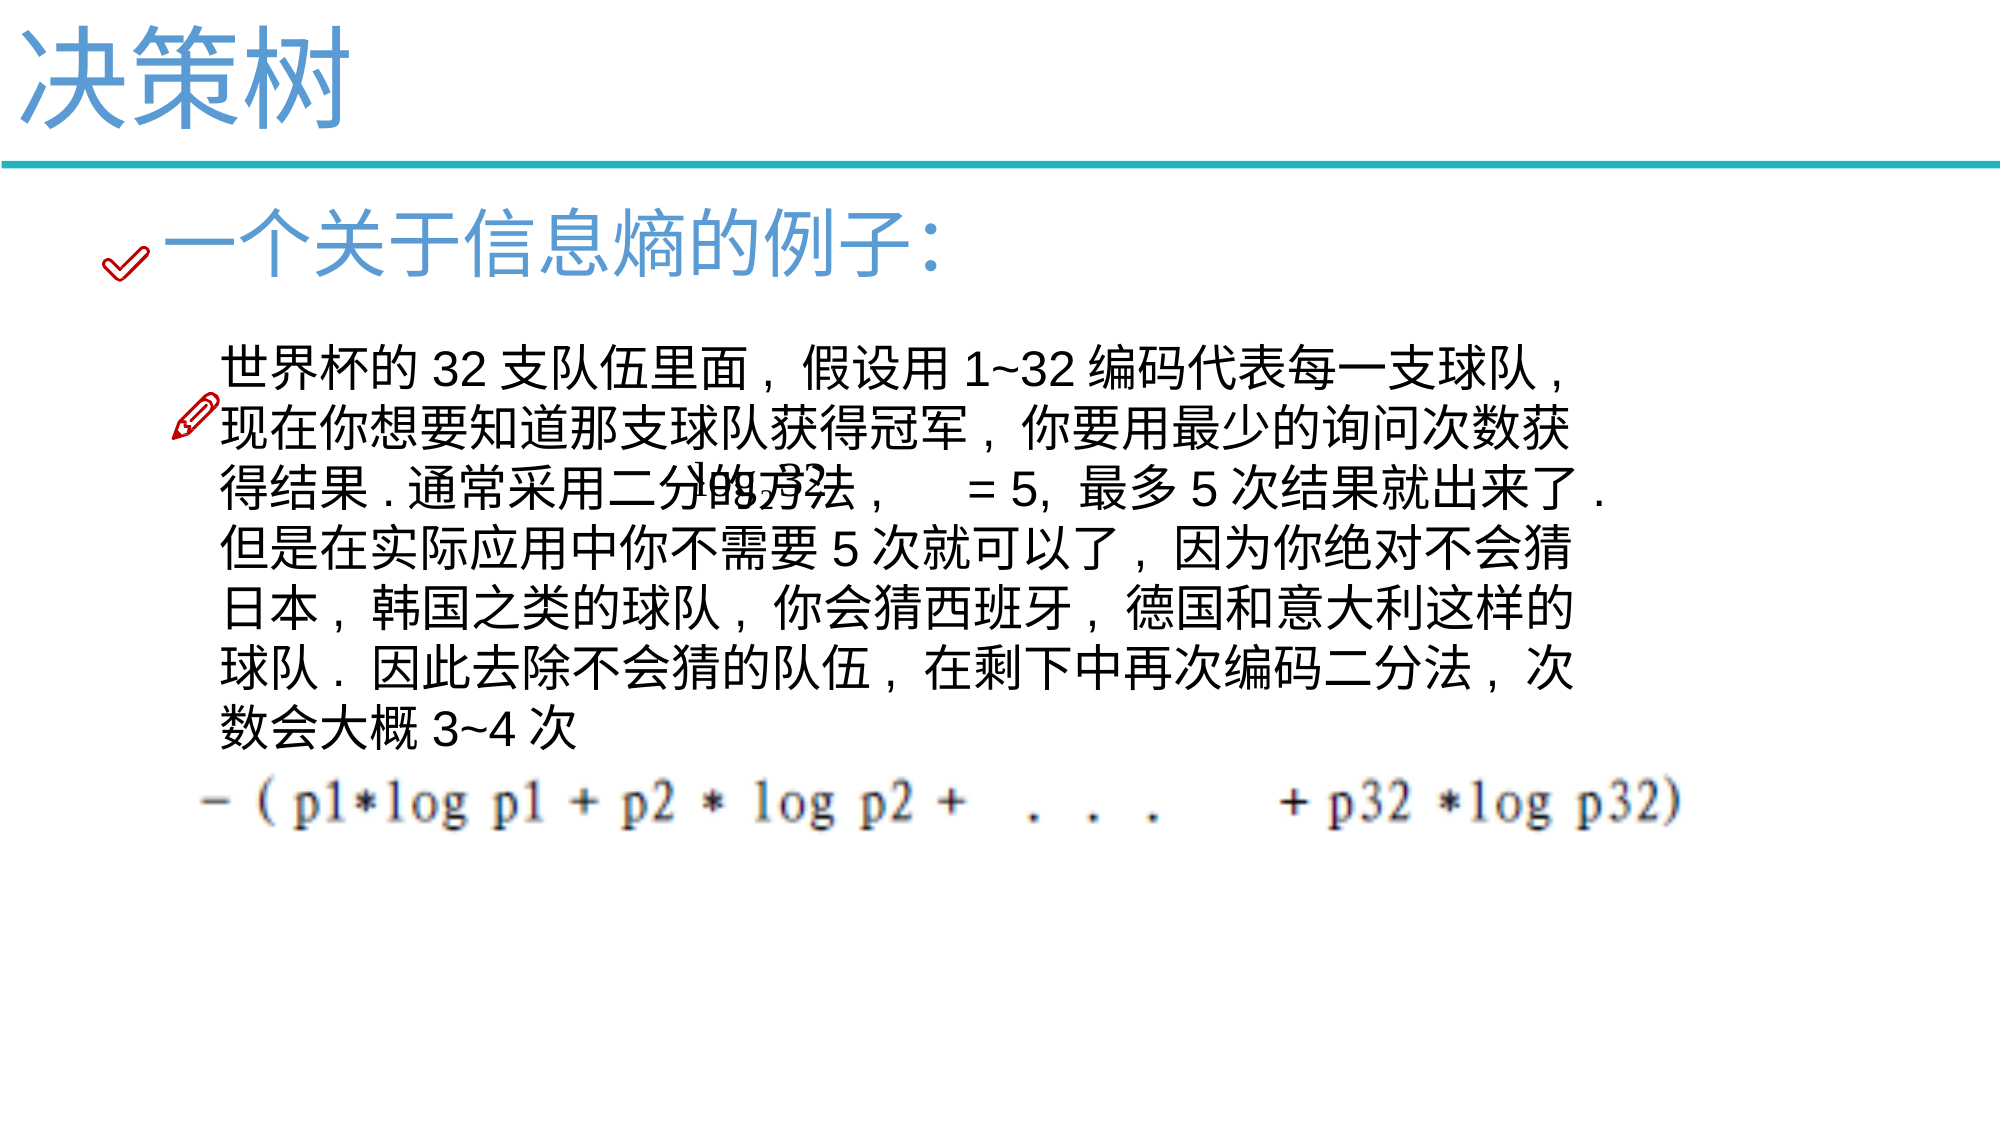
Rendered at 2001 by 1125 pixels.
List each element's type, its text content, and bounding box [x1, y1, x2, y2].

text_box 决策树 [14, 6, 357, 144]
subtitle 世界杯的32支队伍里面, 假设用1~32编码代表每一支球队, 现在你想要知道那支球队获得冠军, 你要用最少的询问次数获得结果.通常采用二分的方法, = 5, 最多5次结果就出来了. 但是在实际应用中你不需要5次就可以了, 因为你绝对不会猜日本, 韩国之类的球队, 你会猜西班牙, 德国和意大利这样的球队. 因此去除不会猜的队伍, 在剩下中再次编码二分法, 次数会大概3~4次 [219, 336, 1620, 758]
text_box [687, 447, 836, 518]
title 一个关于信息熵的例子： [162, 196, 1863, 378]
picture [197, 759, 1688, 839]
